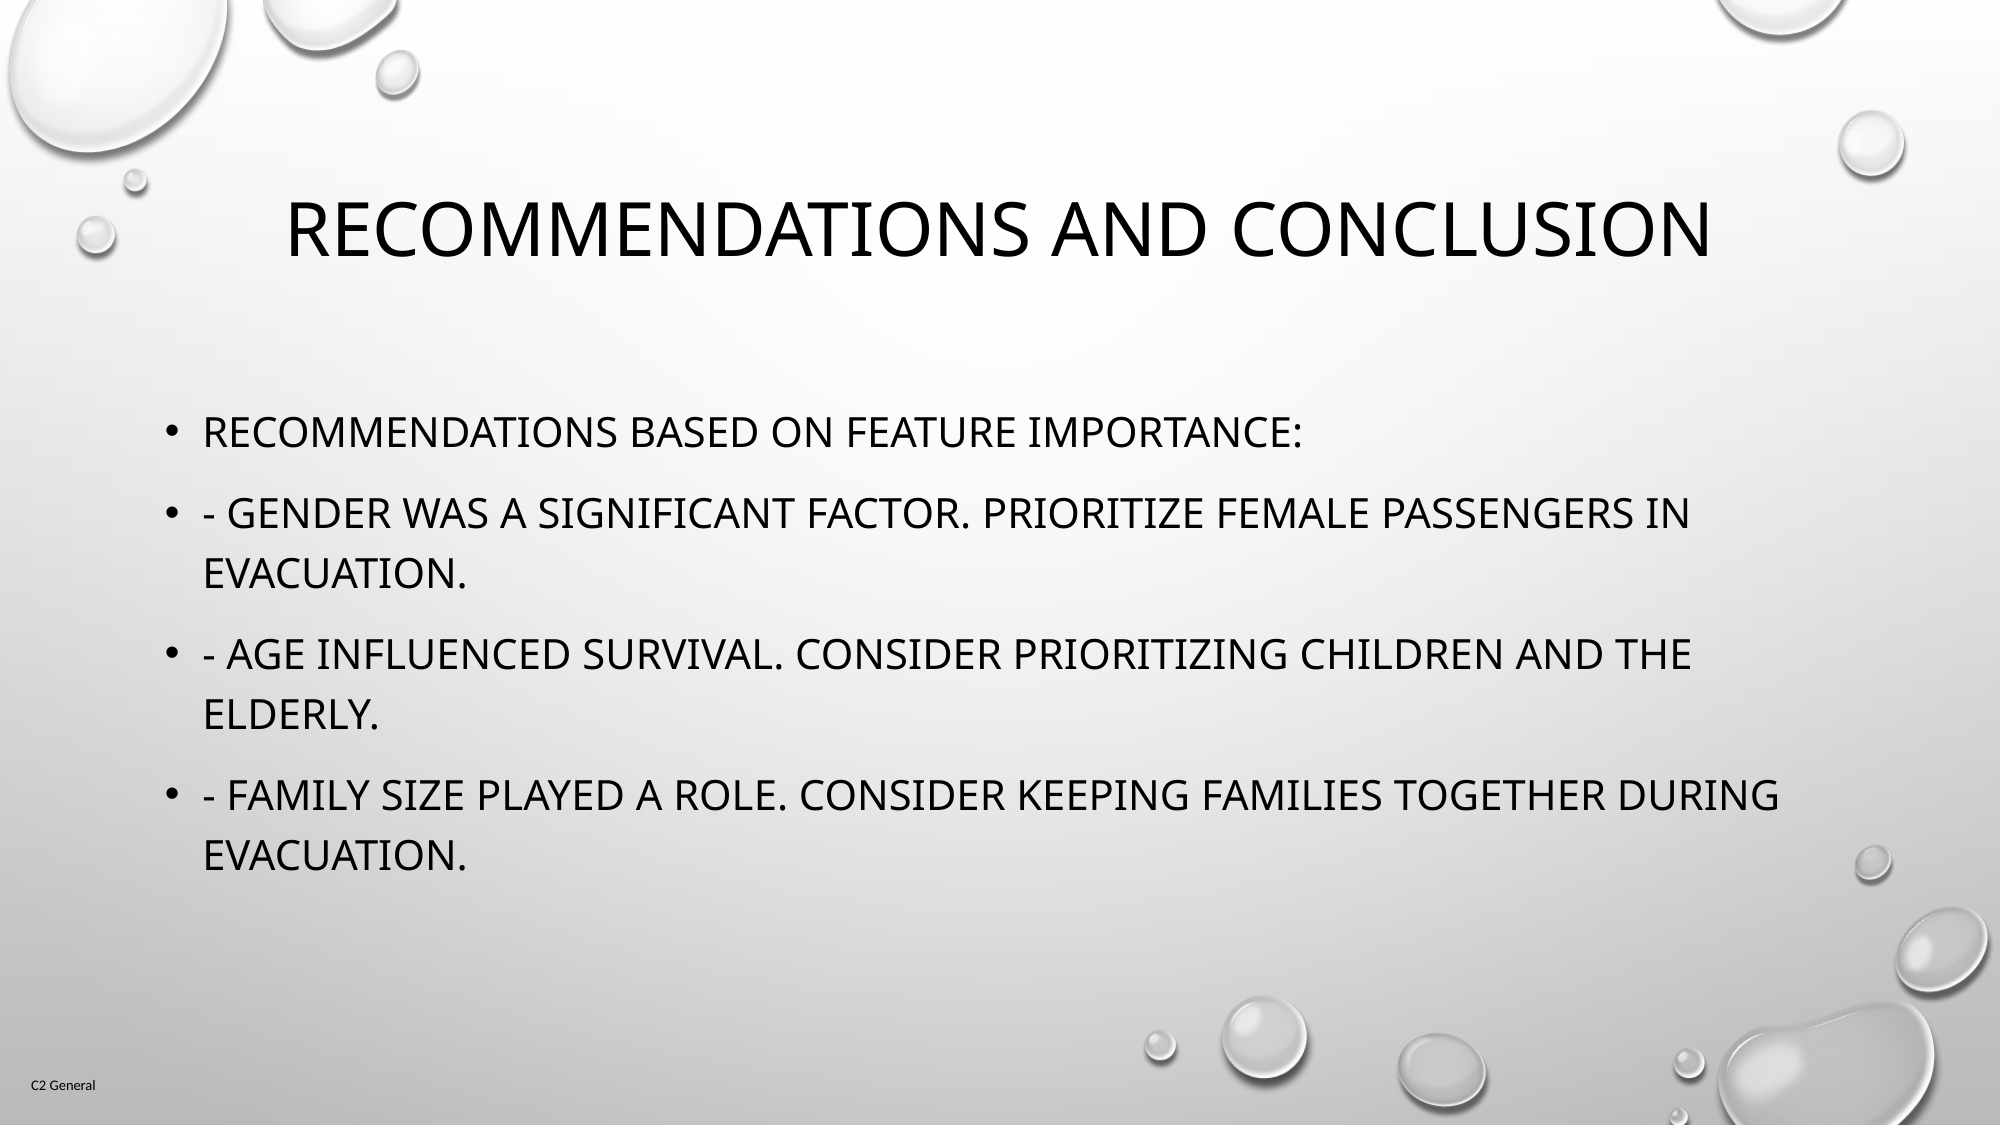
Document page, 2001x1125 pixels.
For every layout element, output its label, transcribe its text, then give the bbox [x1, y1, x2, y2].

picture [0, 0, 2000, 1125]
list Recommendations based on Feature Importance: - Gender was a significant factor. Prioritize female passengers in evacuation. - Age influenced survival. Consider prioritizing children and the elderly. - Family size played a role. Consider keeping families together during evacuation. [149, 388, 1850, 950]
title Recommendations and Conclusion [149, 101, 1851, 364]
